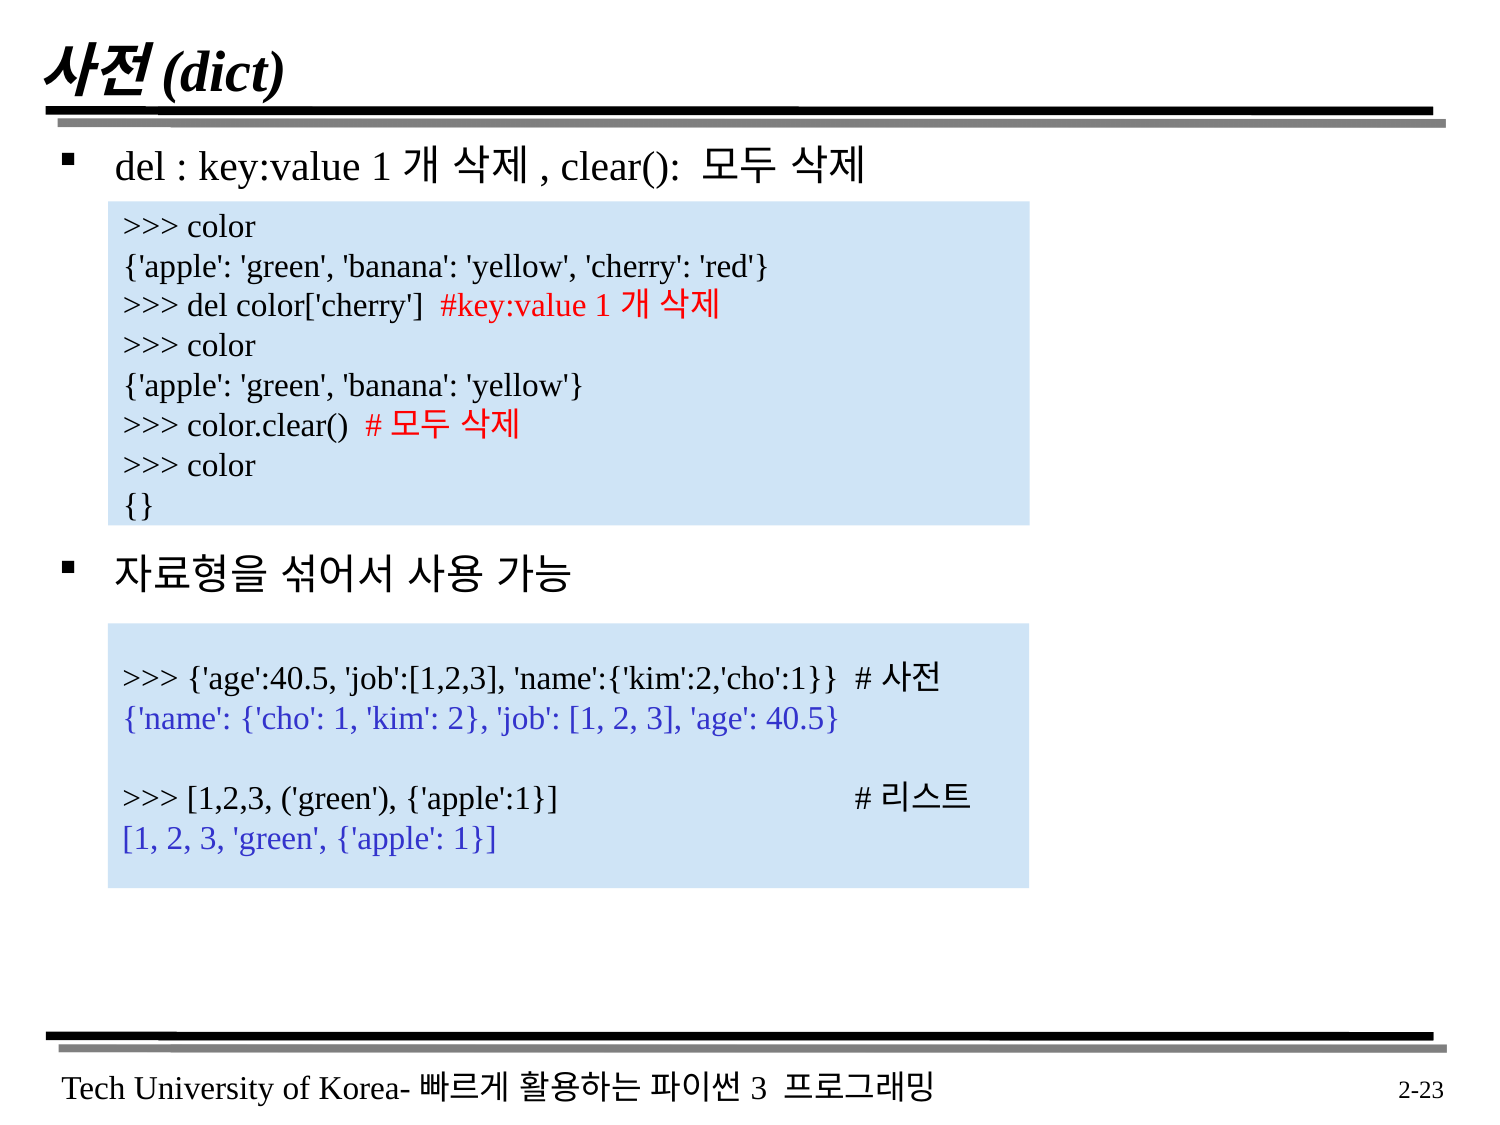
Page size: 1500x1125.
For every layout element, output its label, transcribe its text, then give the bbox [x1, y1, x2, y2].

text_box >>> color {'apple': 'green', 'banana': 'yellow', 'cherry': 'red'} >>> del color['cherry'] #key:value 1개 삭제 >>> color {'apple': 'green', 'banana': 'yellow'} >>> color.clear() #모두 삭제 >>> color {} [106, 199, 1032, 528]
text_box del : key:value 1개 삭제, clear(): 모두 삭제 자료형을 섞어서 사용 가능 [43, 131, 1450, 977]
slide_number 2-23 [1333, 1066, 1460, 1115]
title 사전(dict) [25, 25, 1301, 101]
text_box >>> {'age':40.5, 'job':[1,2,3], 'name':{'kim':2,'cho':1}} #사전 {'name': {'cho': 1, 'kim': 2}, 'job': [1, 2, 3], 'age': 40.5} >>> [1,2,3, ('green'), {'apple':1}] #리스트 [1, 2, 3, 'green', {'apple': 1}] [106, 621, 1031, 890]
